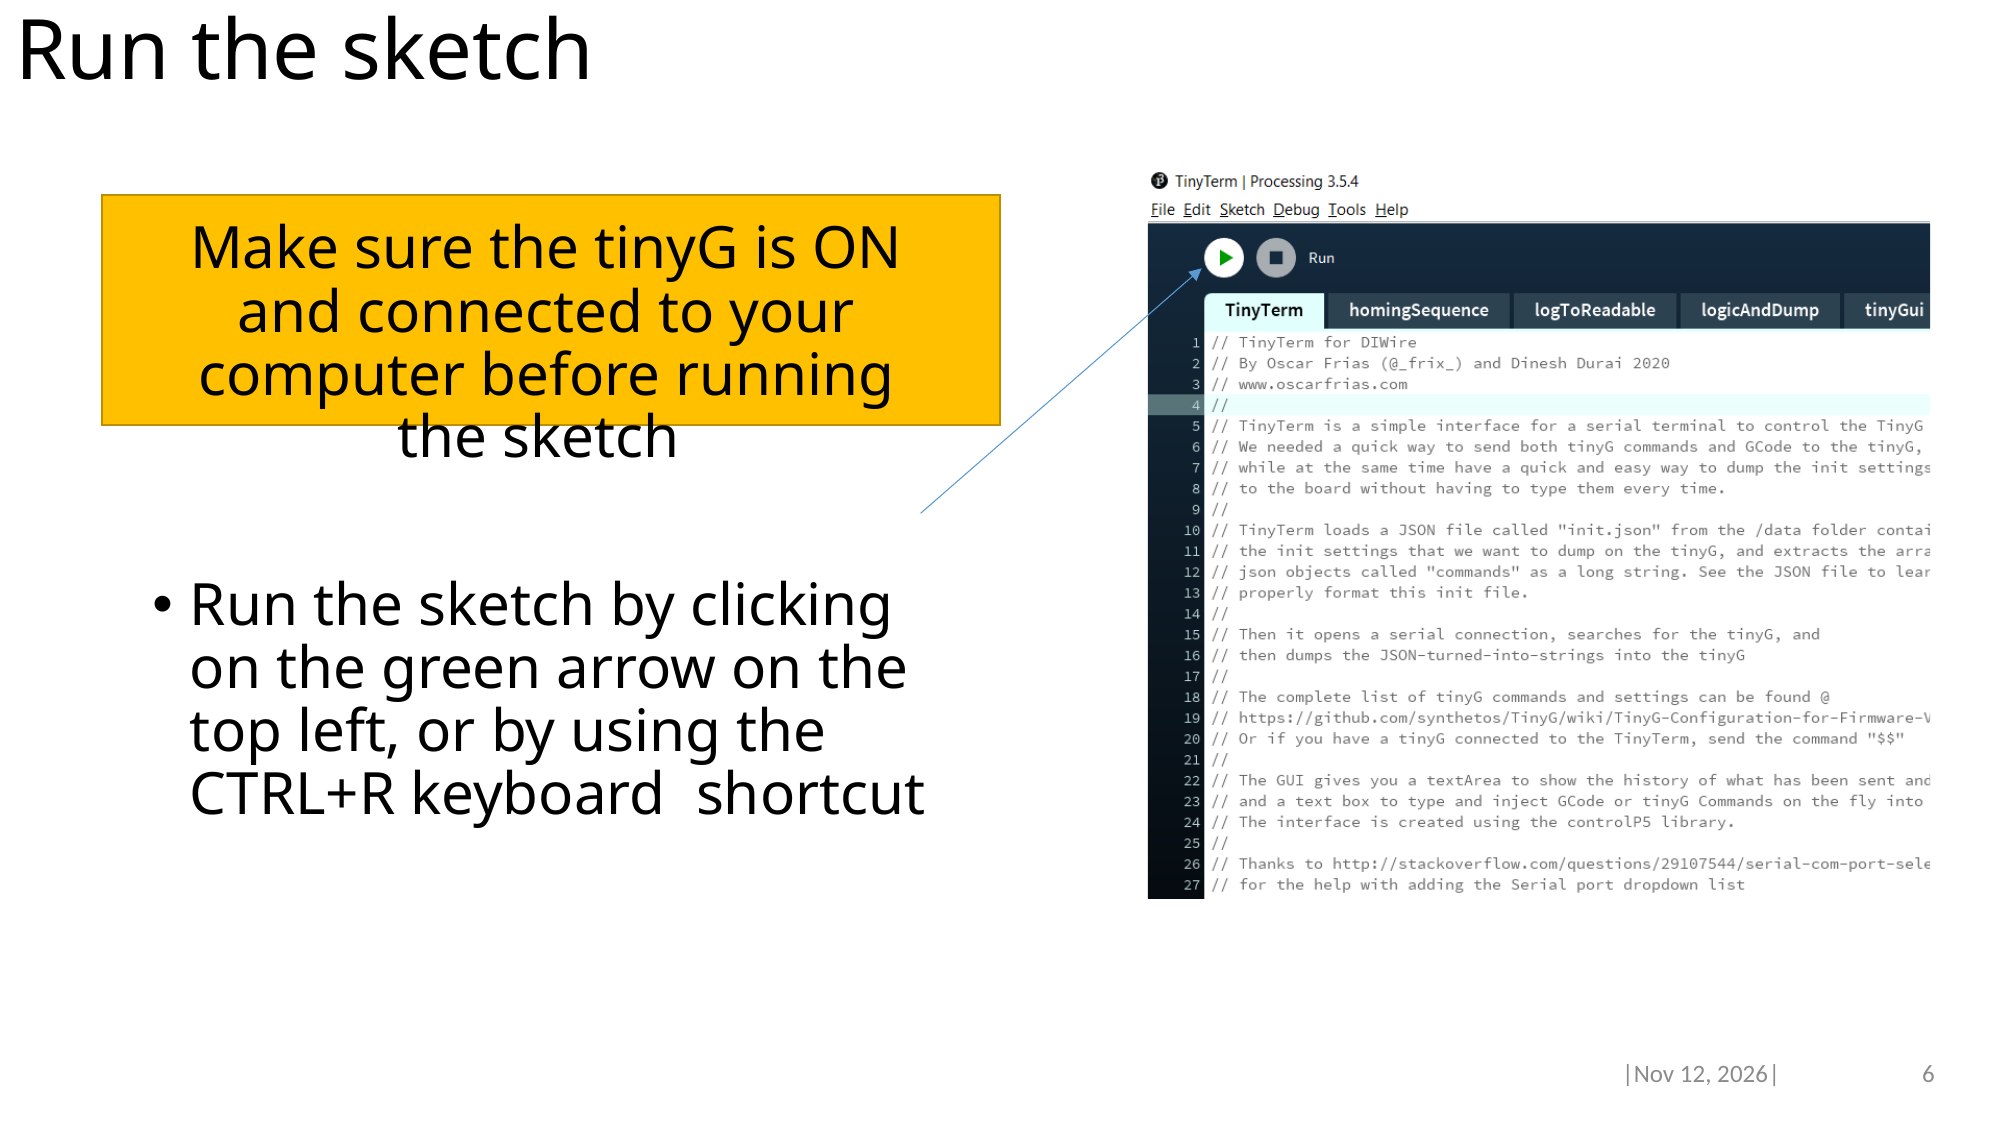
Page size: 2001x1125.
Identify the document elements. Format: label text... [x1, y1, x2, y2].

list Make sure the tinyG is ON and connected to your computer before running the sketch Run the sketch by clicking on the green arrow on the top left, or by using the CTRL+R keyboard shortcut [137, 211, 955, 1014]
picture [1147, 166, 1931, 899]
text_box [920, 268, 1202, 514]
title Run the sketch [0, 0, 2000, 144]
text_box [101, 194, 1001, 426]
